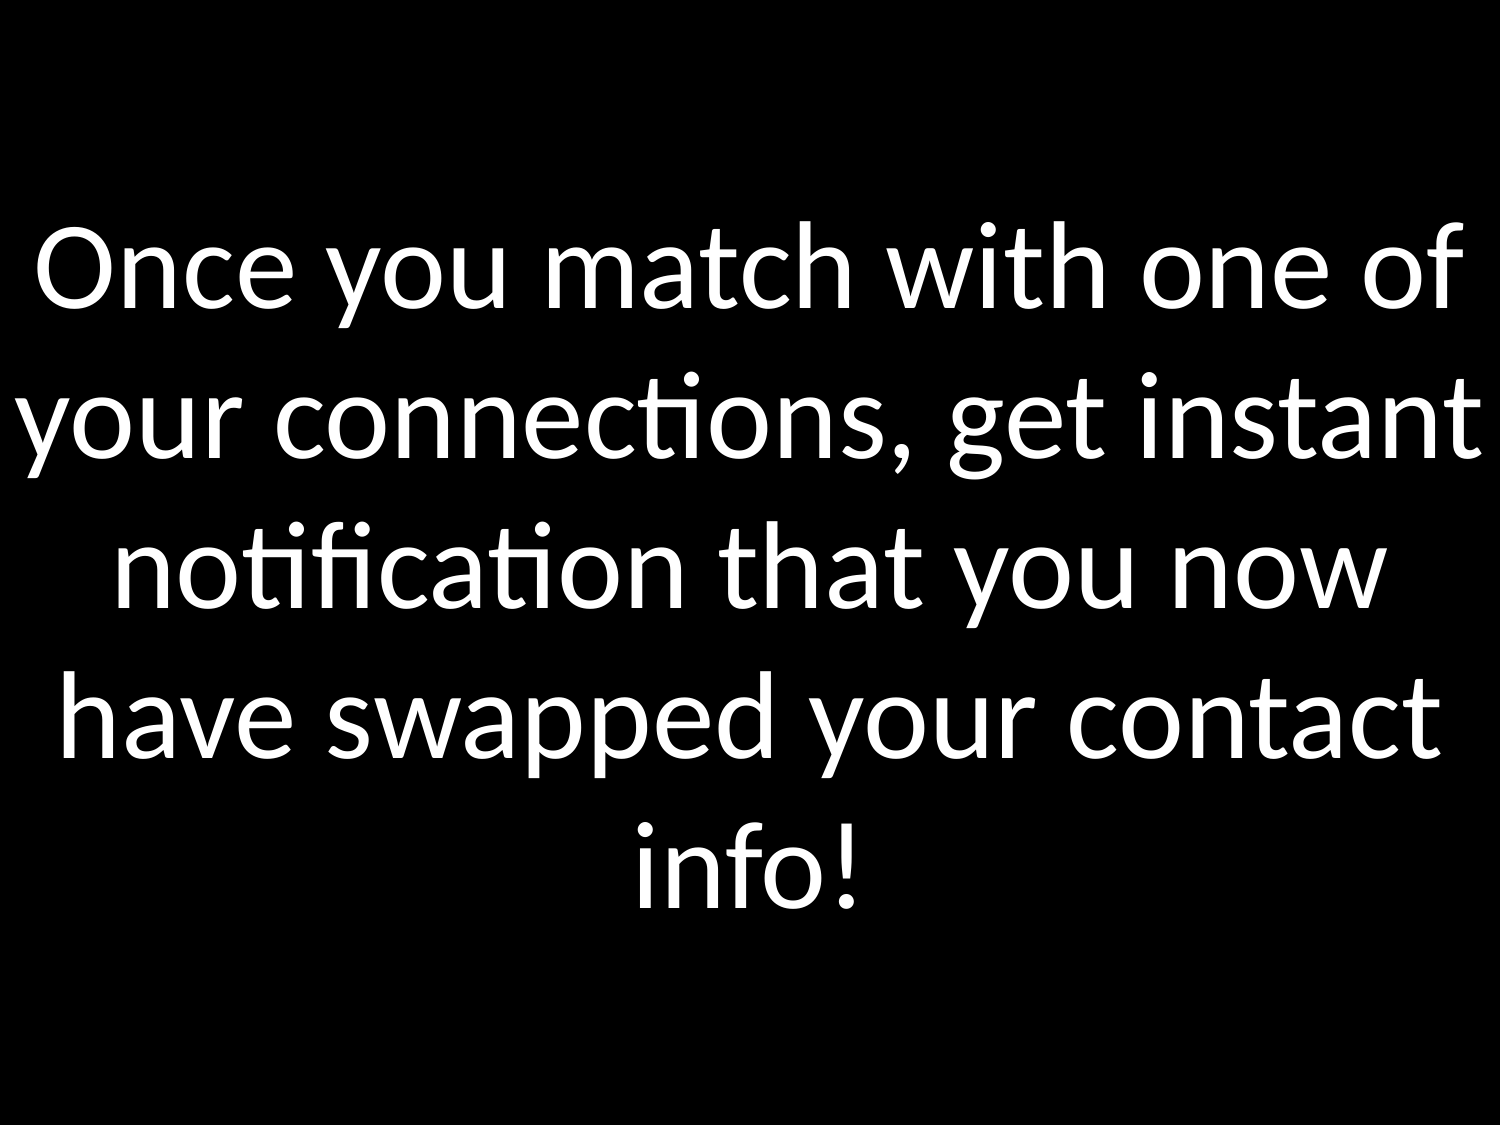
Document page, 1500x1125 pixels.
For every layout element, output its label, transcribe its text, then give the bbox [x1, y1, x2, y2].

text_box Once you match with one of your connections, get instant notification that you now have swapped your contact info! [0, 176, 1500, 941]
